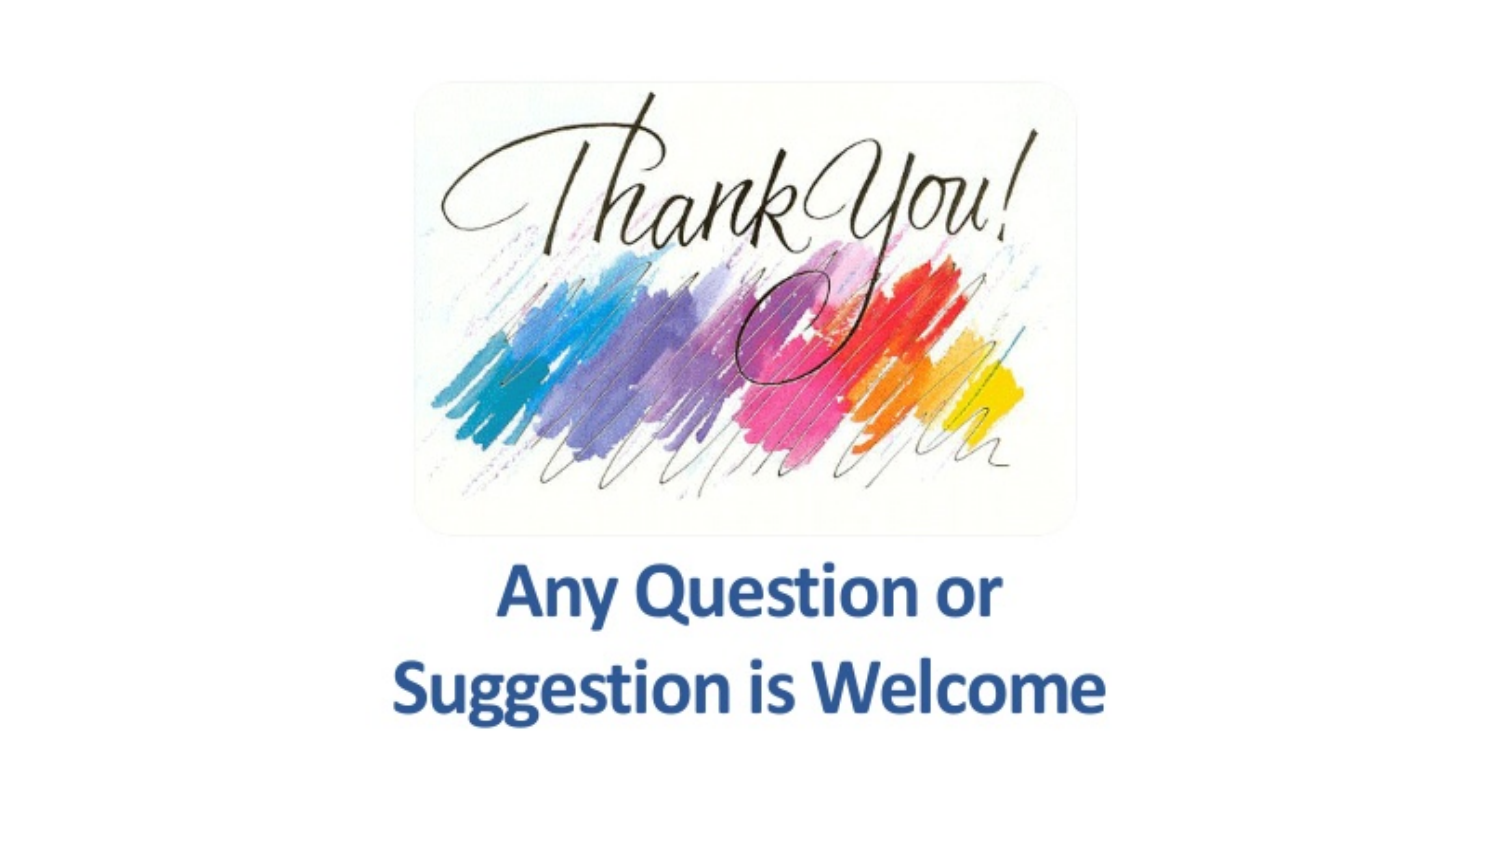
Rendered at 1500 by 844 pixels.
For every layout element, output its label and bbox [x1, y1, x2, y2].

picture [178, 62, 1298, 782]
